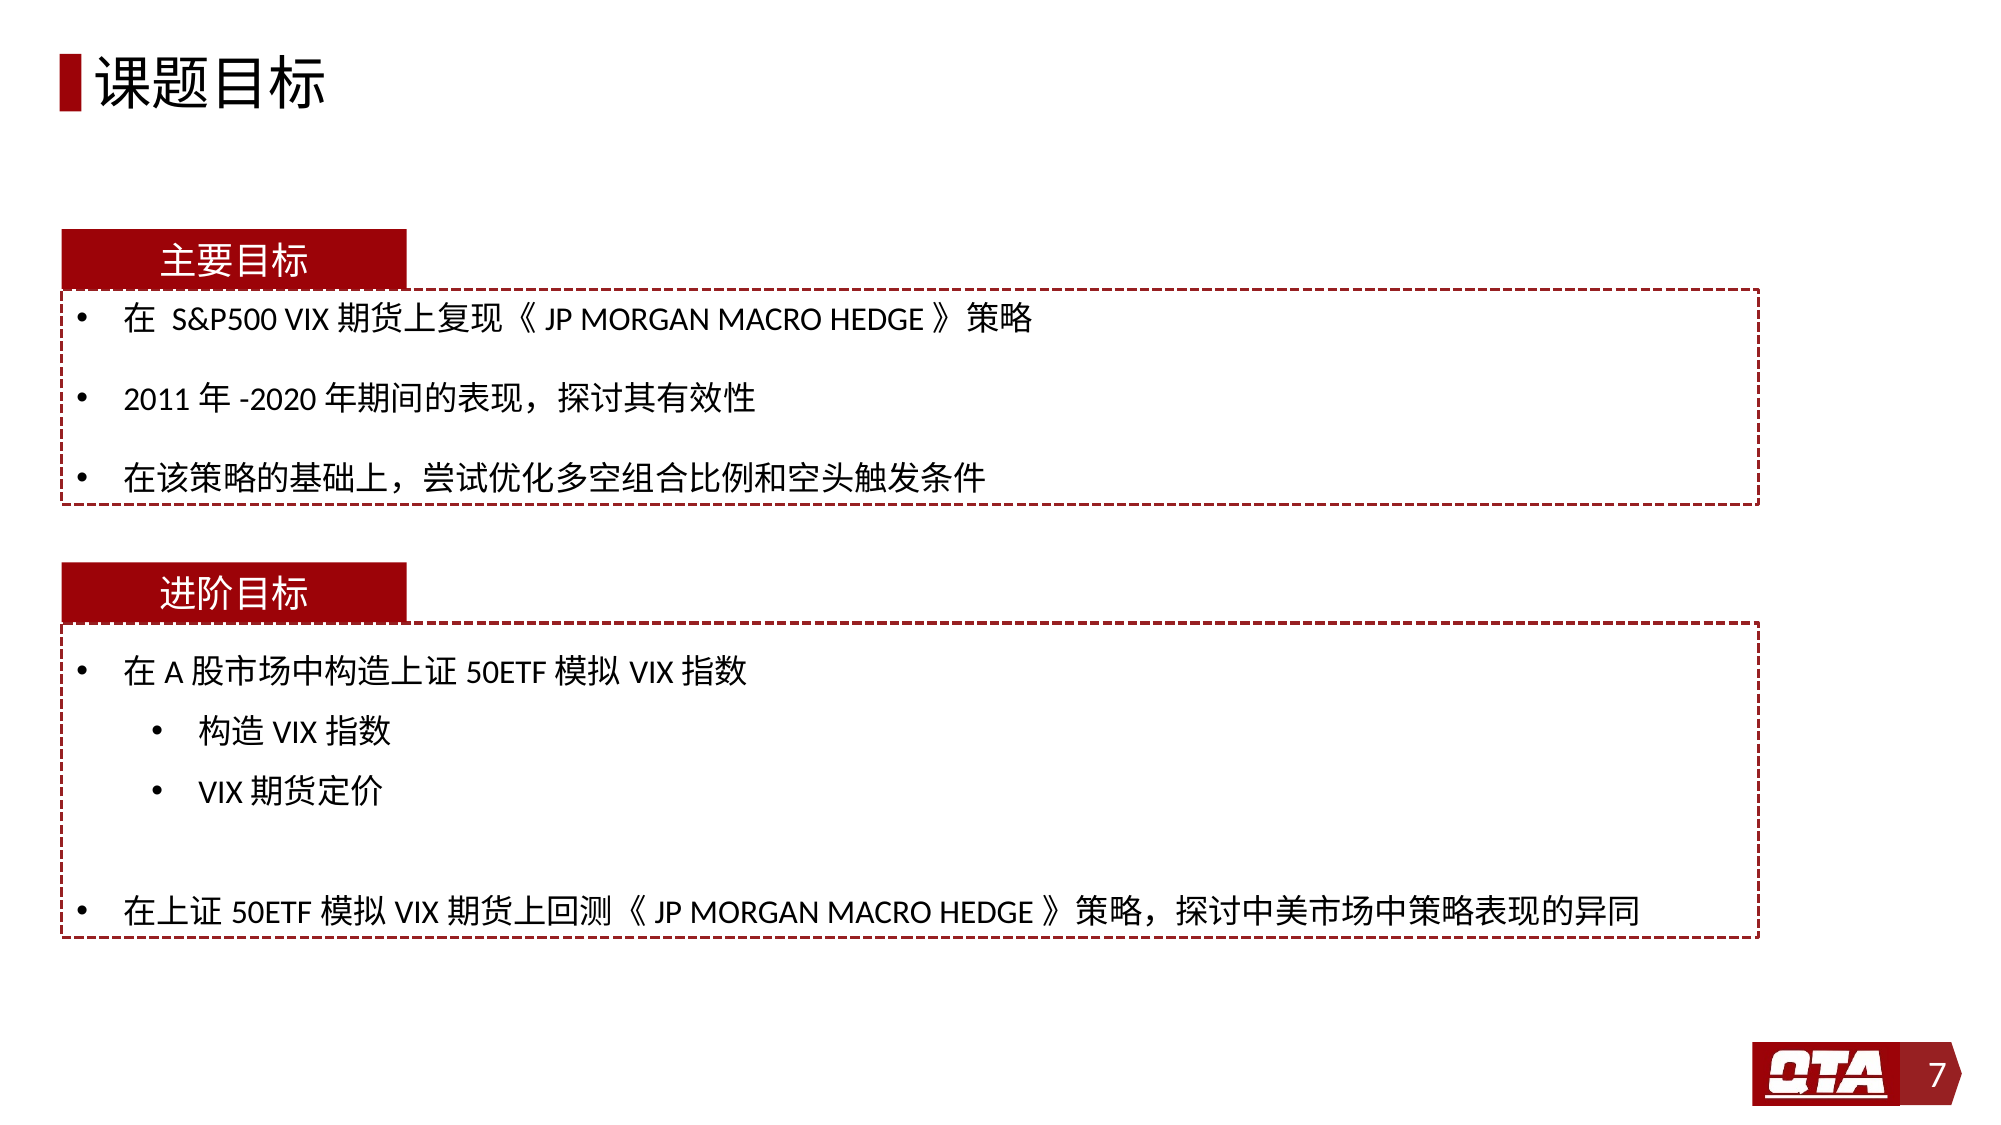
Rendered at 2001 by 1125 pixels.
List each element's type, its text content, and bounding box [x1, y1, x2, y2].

title 课题目标 [78, 0, 1775, 174]
text_box 在A股市场中构造上证50ETF模拟VIX指数 构造VIX指数 VIX期货定价 在上证50ETF模拟VIX期货上回测《JP MORGAN MACRO HEDGE》策略，探讨中美市场中策略表现的异同 [61, 623, 1759, 938]
text_box 进阶目标 [61, 562, 407, 623]
text_box 在 S&P500 VIX期货上复现《JP MORGAN MACRO HEDGE》策略 2011年-2020年期间的表现，探讨其有效性 在该策略的基础上，尝试优化多空组合比例和空头触发条件 [61, 289, 1759, 505]
slide_number 7 [1511, 1042, 1962, 1103]
text_box 主要目标 [61, 229, 407, 289]
